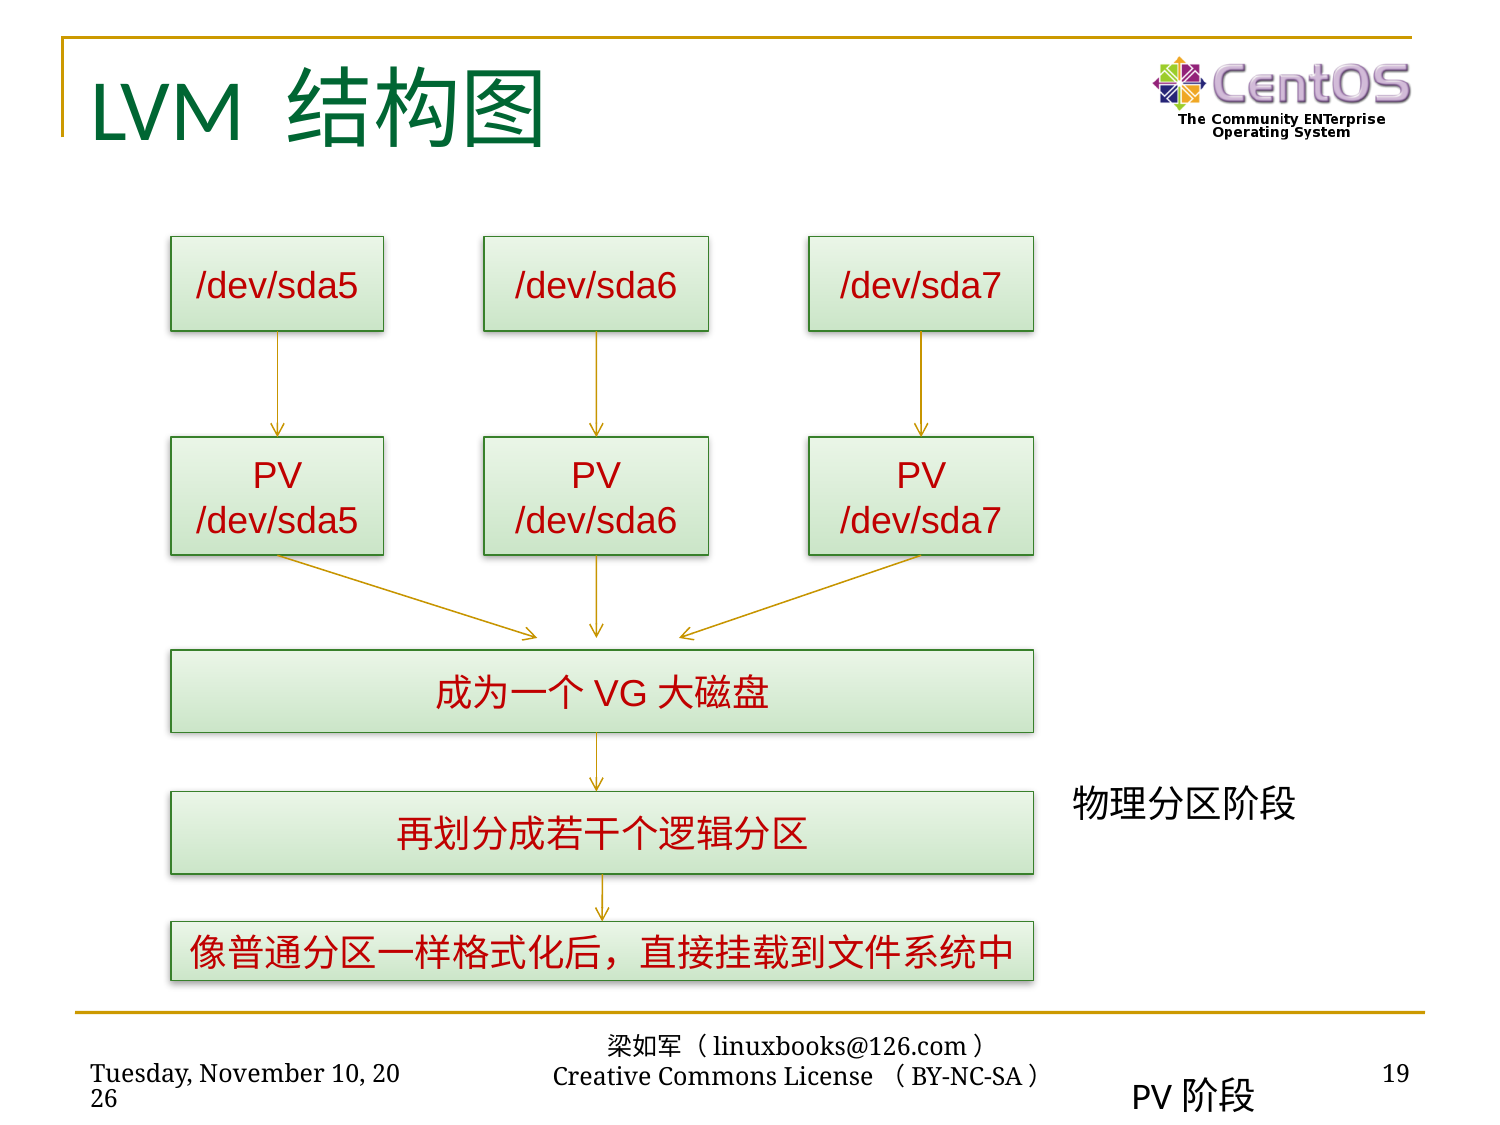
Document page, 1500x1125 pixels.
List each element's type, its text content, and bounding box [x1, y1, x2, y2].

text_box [678, 555, 922, 639]
slide_number 19 [1074, 1023, 1426, 1100]
list 物理分区阶段 PV阶段(pvcreate) VG阶段(vgcreate) LV阶段(lvcreate) [1056, 172, 1377, 993]
text_box /dev/sda5 [170, 236, 384, 332]
text_box PV /dev/sda5 [170, 436, 384, 556]
text_box PV /dev/sda7 [808, 436, 1034, 556]
text_box PV /dev/sda6 [483, 436, 709, 556]
text_box 再划分成若干个逻辑分区 [170, 791, 1034, 875]
text_box /dev/sda7 [808, 236, 1034, 332]
text_box 像普通分区一样格式化后，直接挂载到文件系统中 [170, 921, 1034, 981]
text_box 成为一个VG大磁盘 [170, 649, 1034, 733]
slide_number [74, 1023, 426, 1100]
footer 梁如军（linuxbooks@126.com） Creative Commons License（BY-NC-SA） [359, 1022, 1247, 1099]
text_box /dev/sda6 [483, 236, 709, 332]
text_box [277, 555, 538, 639]
title LVM 结构图 [74, 45, 1426, 233]
